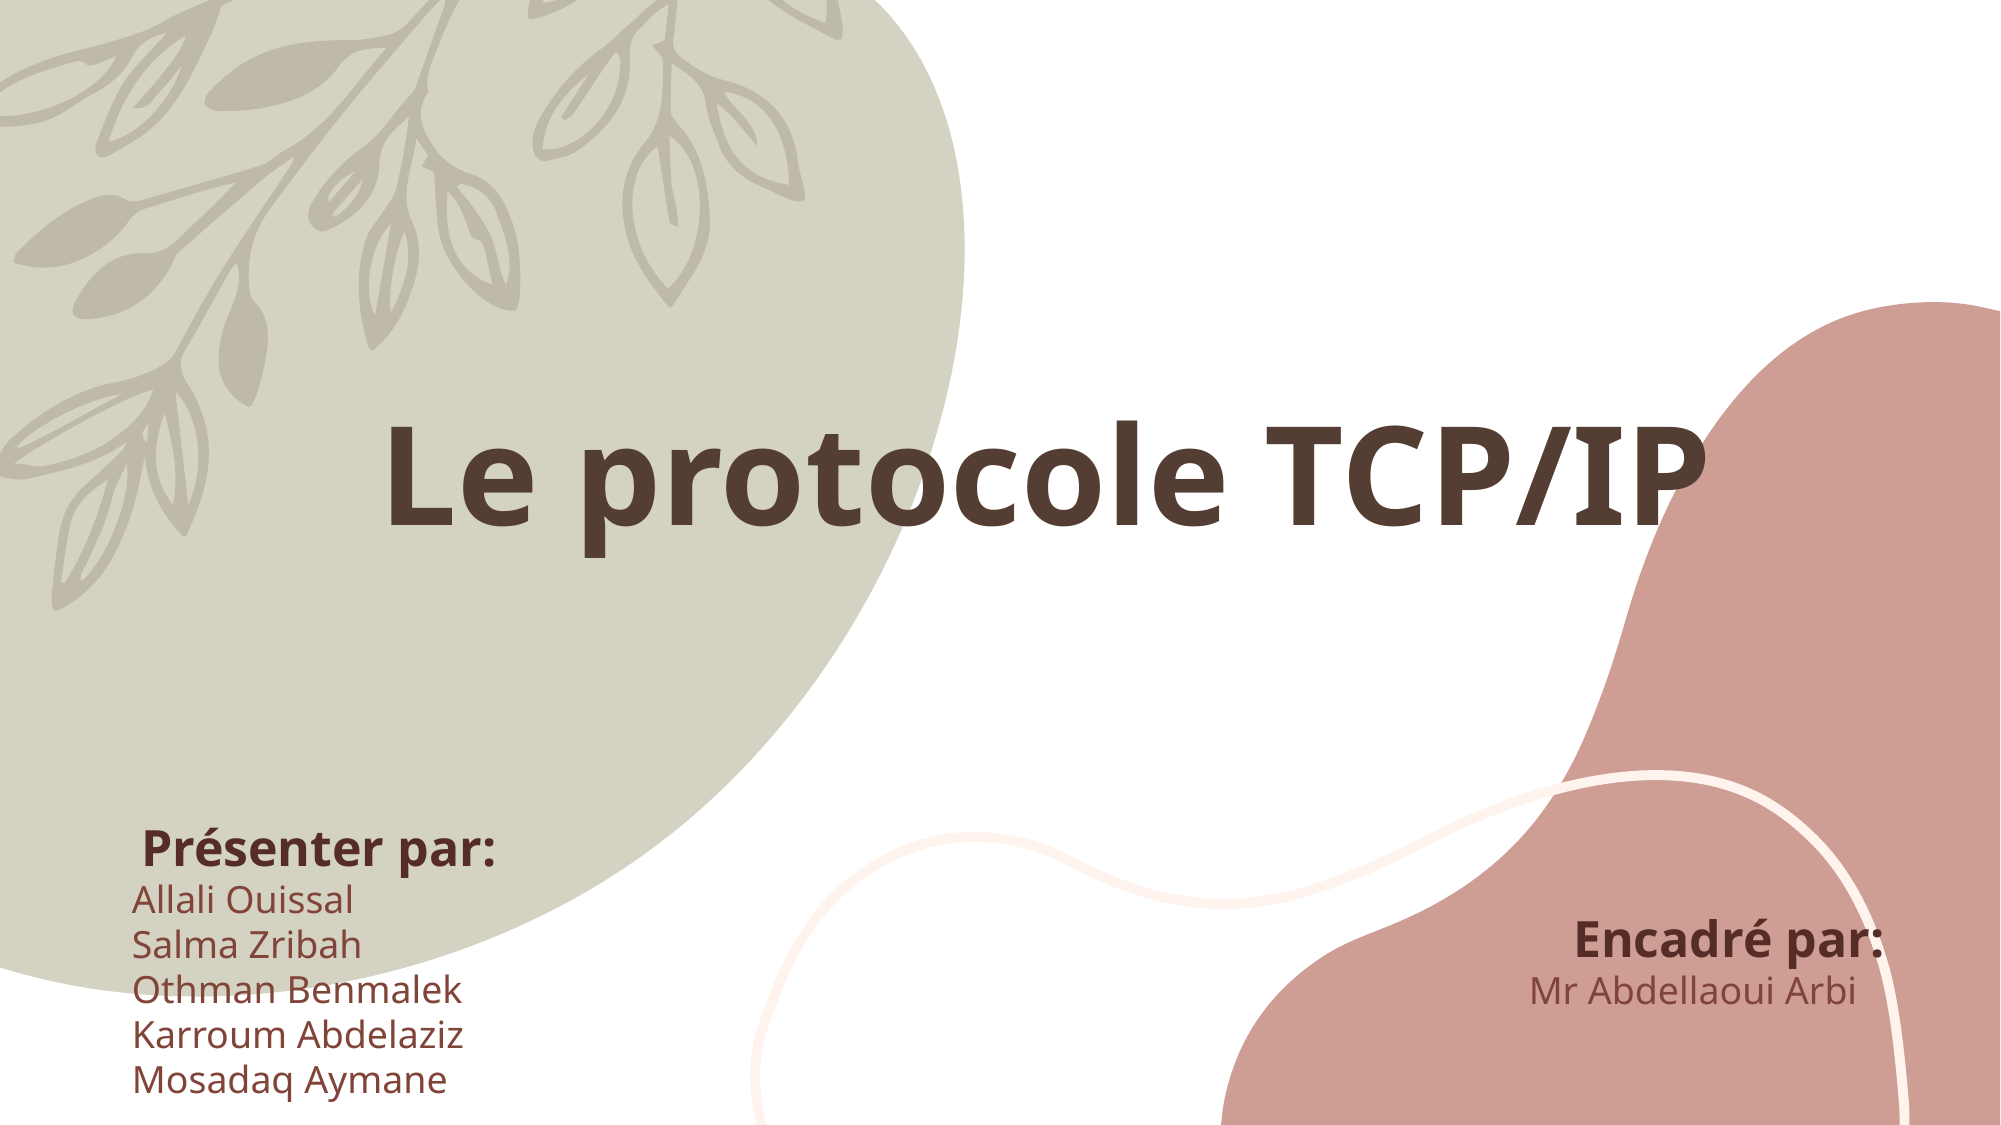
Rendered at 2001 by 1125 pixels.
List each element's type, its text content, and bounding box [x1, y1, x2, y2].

text_box Présenter par: Allali Ouissal Salma Zribah Othman Benmalek Karroum Abdelaziz Mosadaq Aymane [117, 808, 521, 1109]
title Le protocole TCP/IP [296, 339, 1797, 563]
text_box Encadré par: Mr Abdellaoui Arbi [1513, 899, 1945, 1020]
